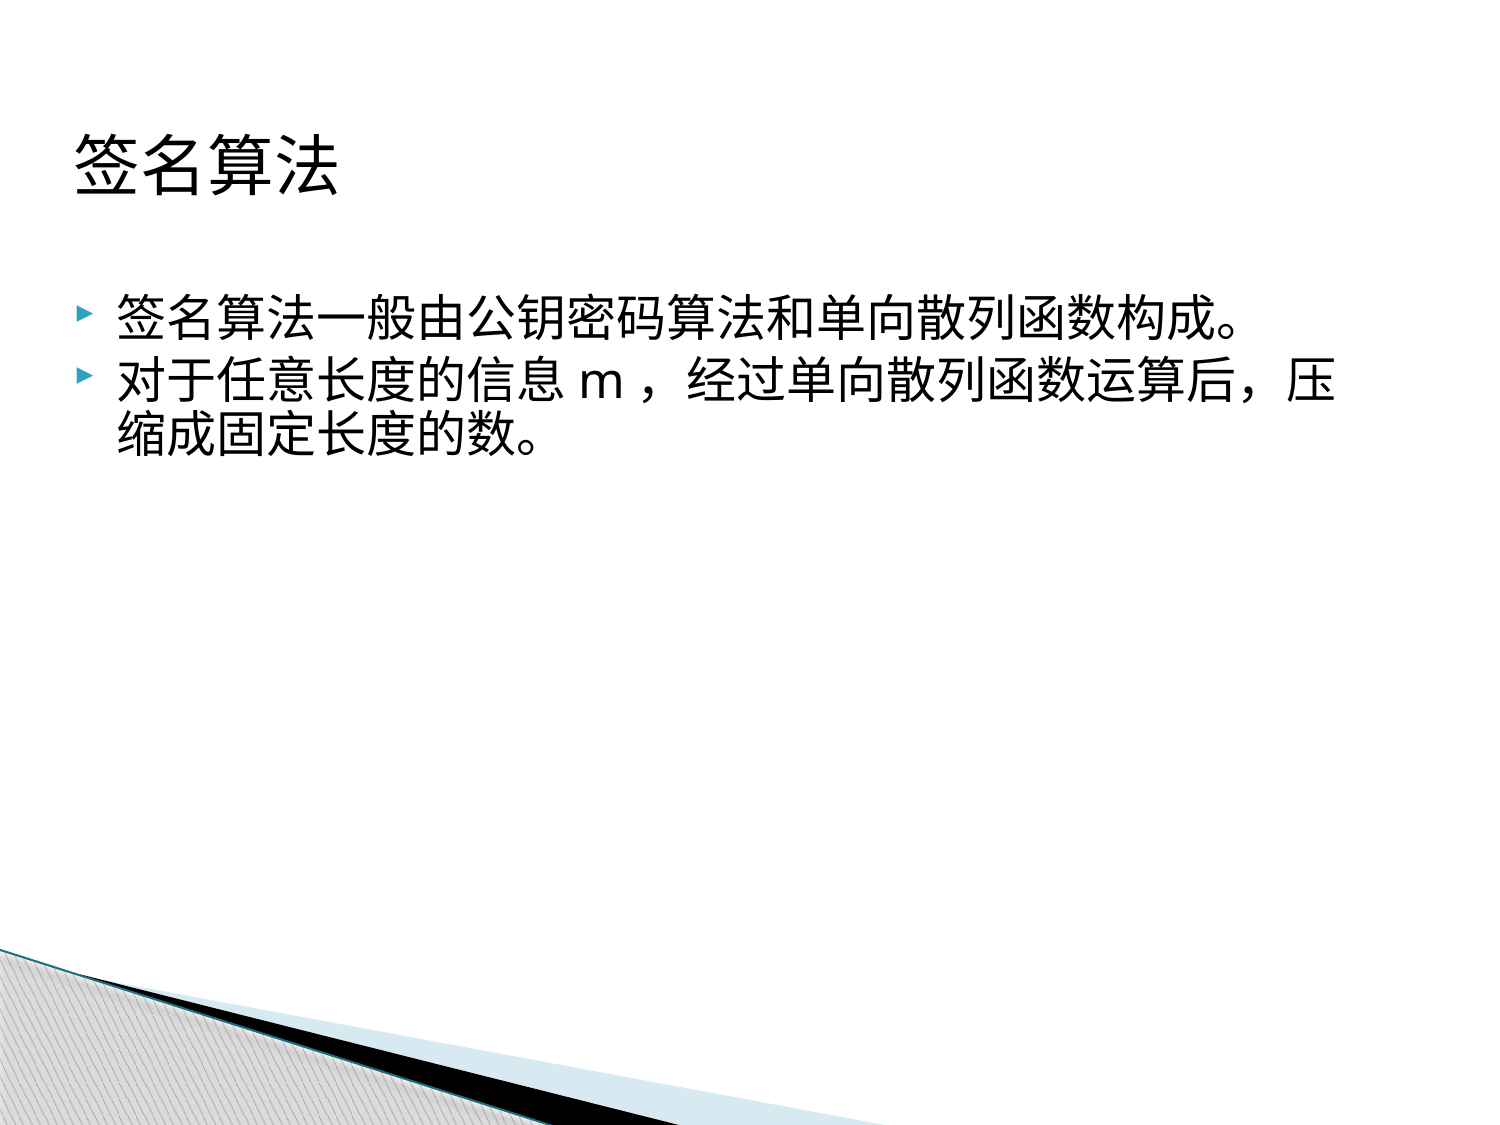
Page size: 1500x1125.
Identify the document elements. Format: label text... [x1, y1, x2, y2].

list 签名算法 签名算法一般由公钥密码算法和单向散列函数构成。 对于任意长度的信息m，经过单向散列函数运算后，压缩成固定长度的数。 [41, 125, 1353, 882]
